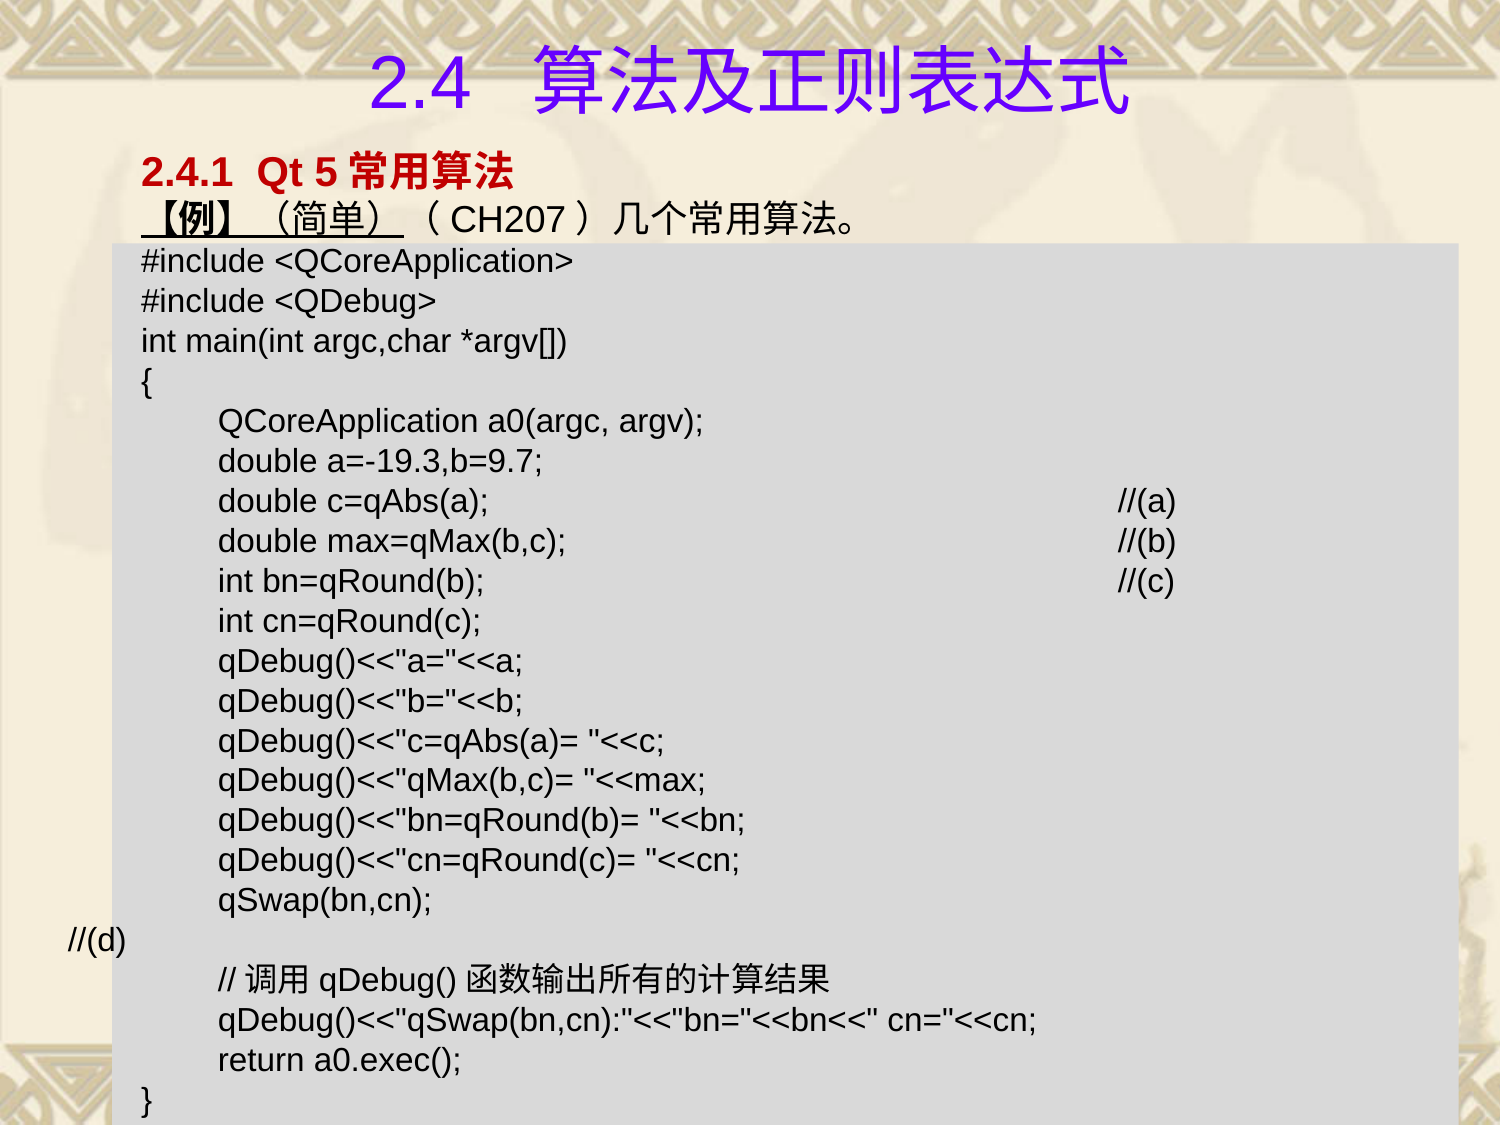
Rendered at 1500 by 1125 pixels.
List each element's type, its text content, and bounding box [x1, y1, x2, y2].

text_box 2.4.1 Qt 5常用算法 【例】（简单）（CH207）几个常用算法。 #include <QCoreApplication> #include <QDebug> int main(int argc,char *argv[]) { QCoreApplication a0(argc, argv); double a=-19.3,b=9.7; double c=qAbs(a); //(a) double max=qMax(b,c); //(b) int bn=qRound(b); //(c) int cn=qRound(c); qDebug()<<"a="<<a; qDebug()<<"b="<<b; qDebug()<<"c=qAbs(a)= "<<c; qDebug()<<"qMax(b,c)= "<<max; qDebug()<<"bn=qRound(b)= "<<bn; qDebug()<<"cn=qRound(c)= "<<cn; qSwap(bn,cn); //(d) //调用qDebug()函数输出所有的计算结果 qDebug()<<"qSwap(bn,cn):"<<"bn="<<bn<<" cn="<<cn; return a0.exec(); } [53, 137, 1459, 1125]
picture [0, 0, 1500, 1125]
title 2.4 算法及正则表达式 [49, 7, 1451, 149]
